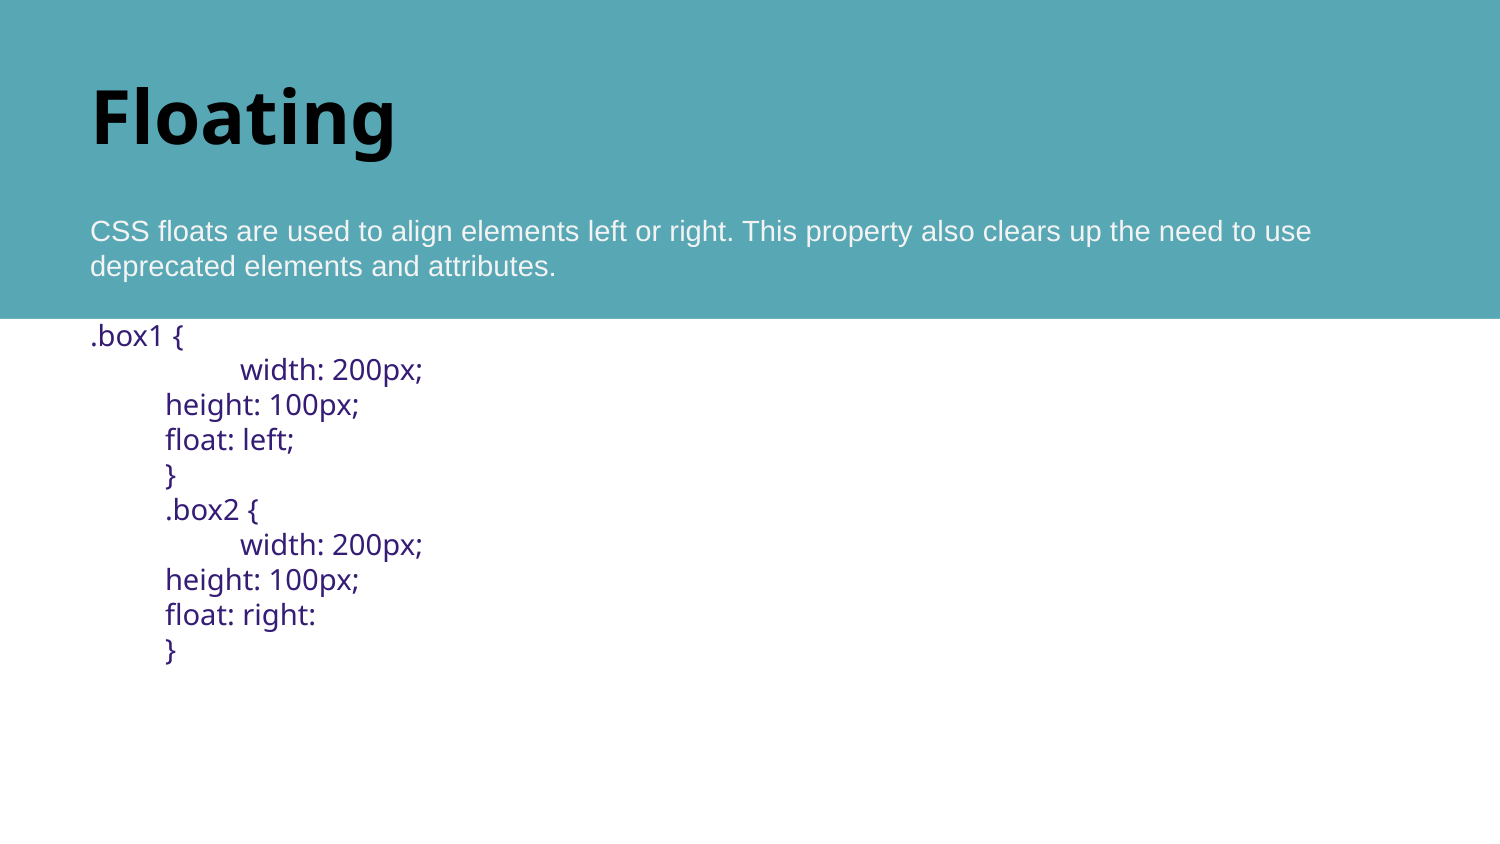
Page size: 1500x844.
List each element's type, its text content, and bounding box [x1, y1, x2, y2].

text_box [0, 318, 1500, 844]
list CSS floats are used to align elements left or right. This property also clears up the need to use deprecated elements and attributes. .box1 { width: 200px; height: 100px; float: left; } .box2 { width: 200px; height: 100px; float: right: } [75, 196, 1425, 808]
title Floating [75, 33, 1425, 175]
